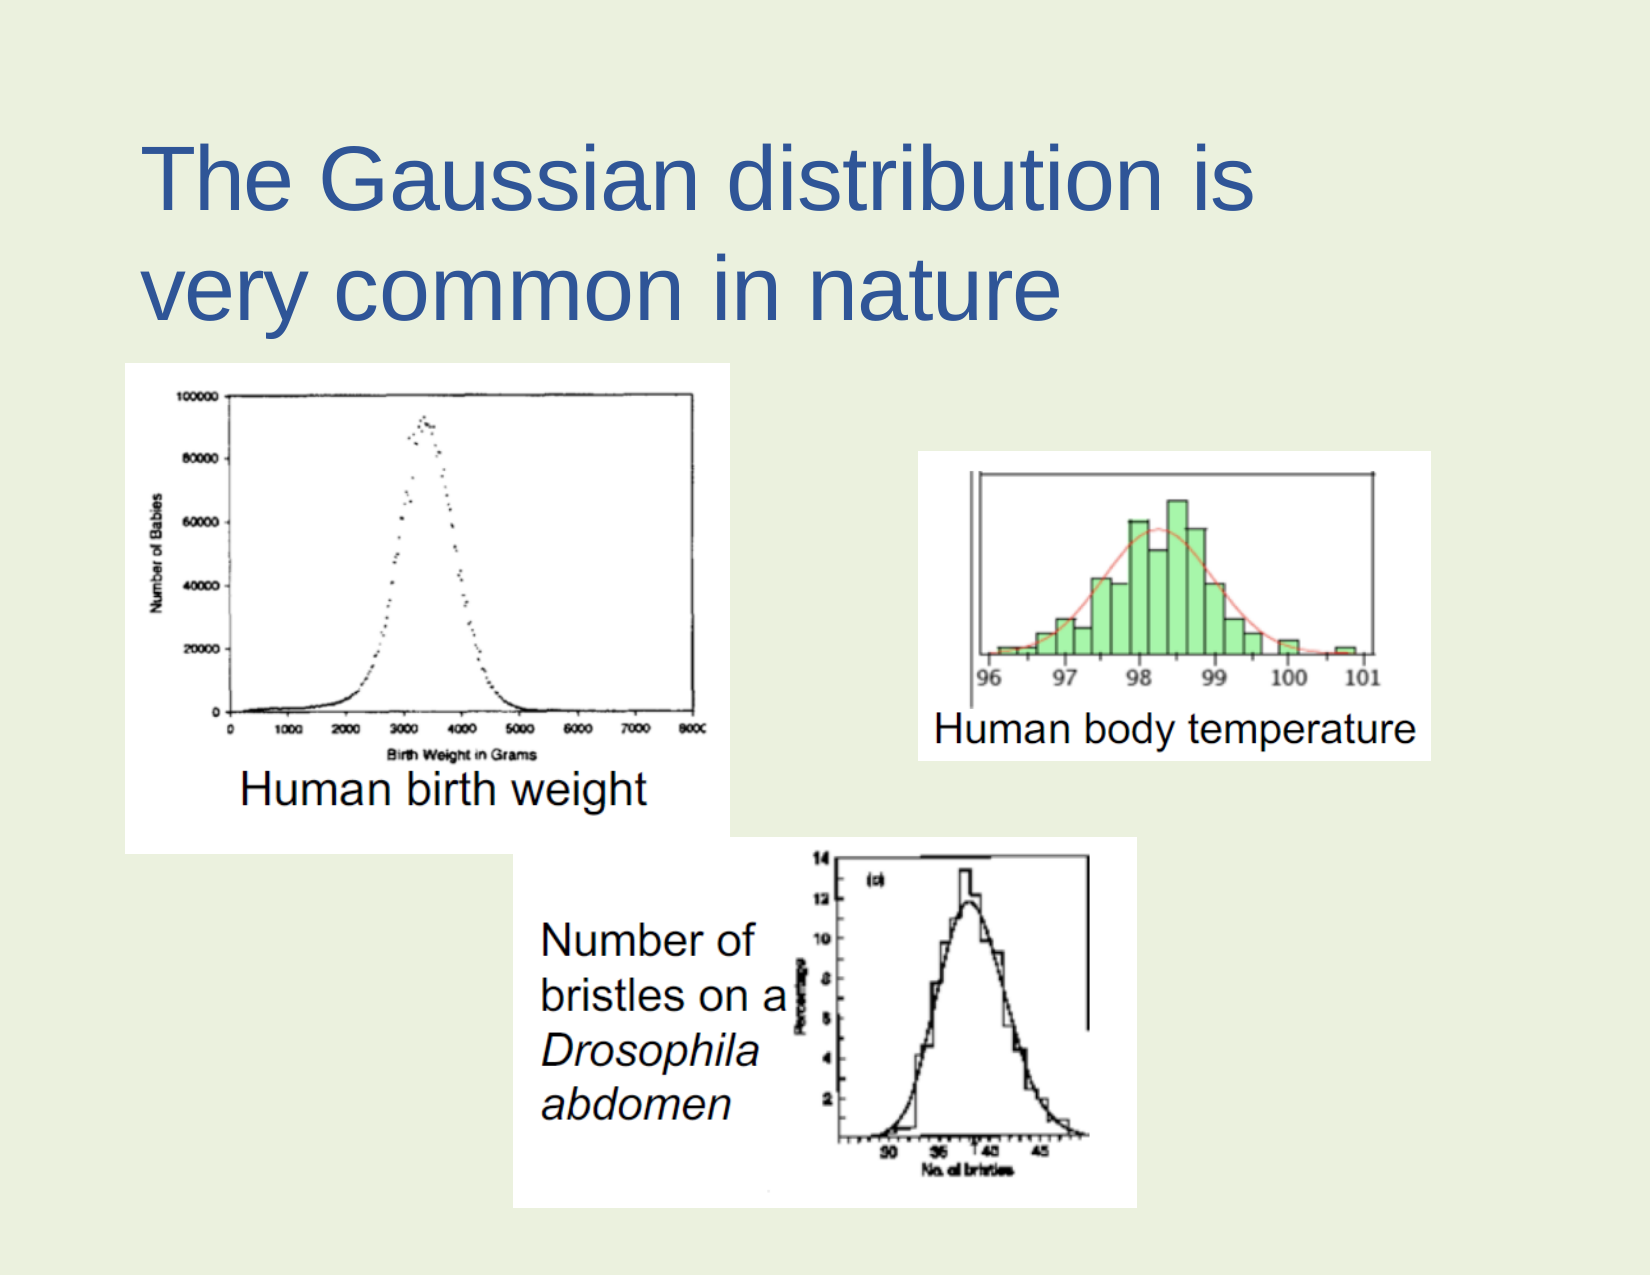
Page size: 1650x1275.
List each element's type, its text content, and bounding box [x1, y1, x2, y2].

picture [124, 363, 1137, 1208]
picture [917, 451, 1431, 762]
text_box The Gaussian distribution is very common in nature [138, 109, 1438, 339]
